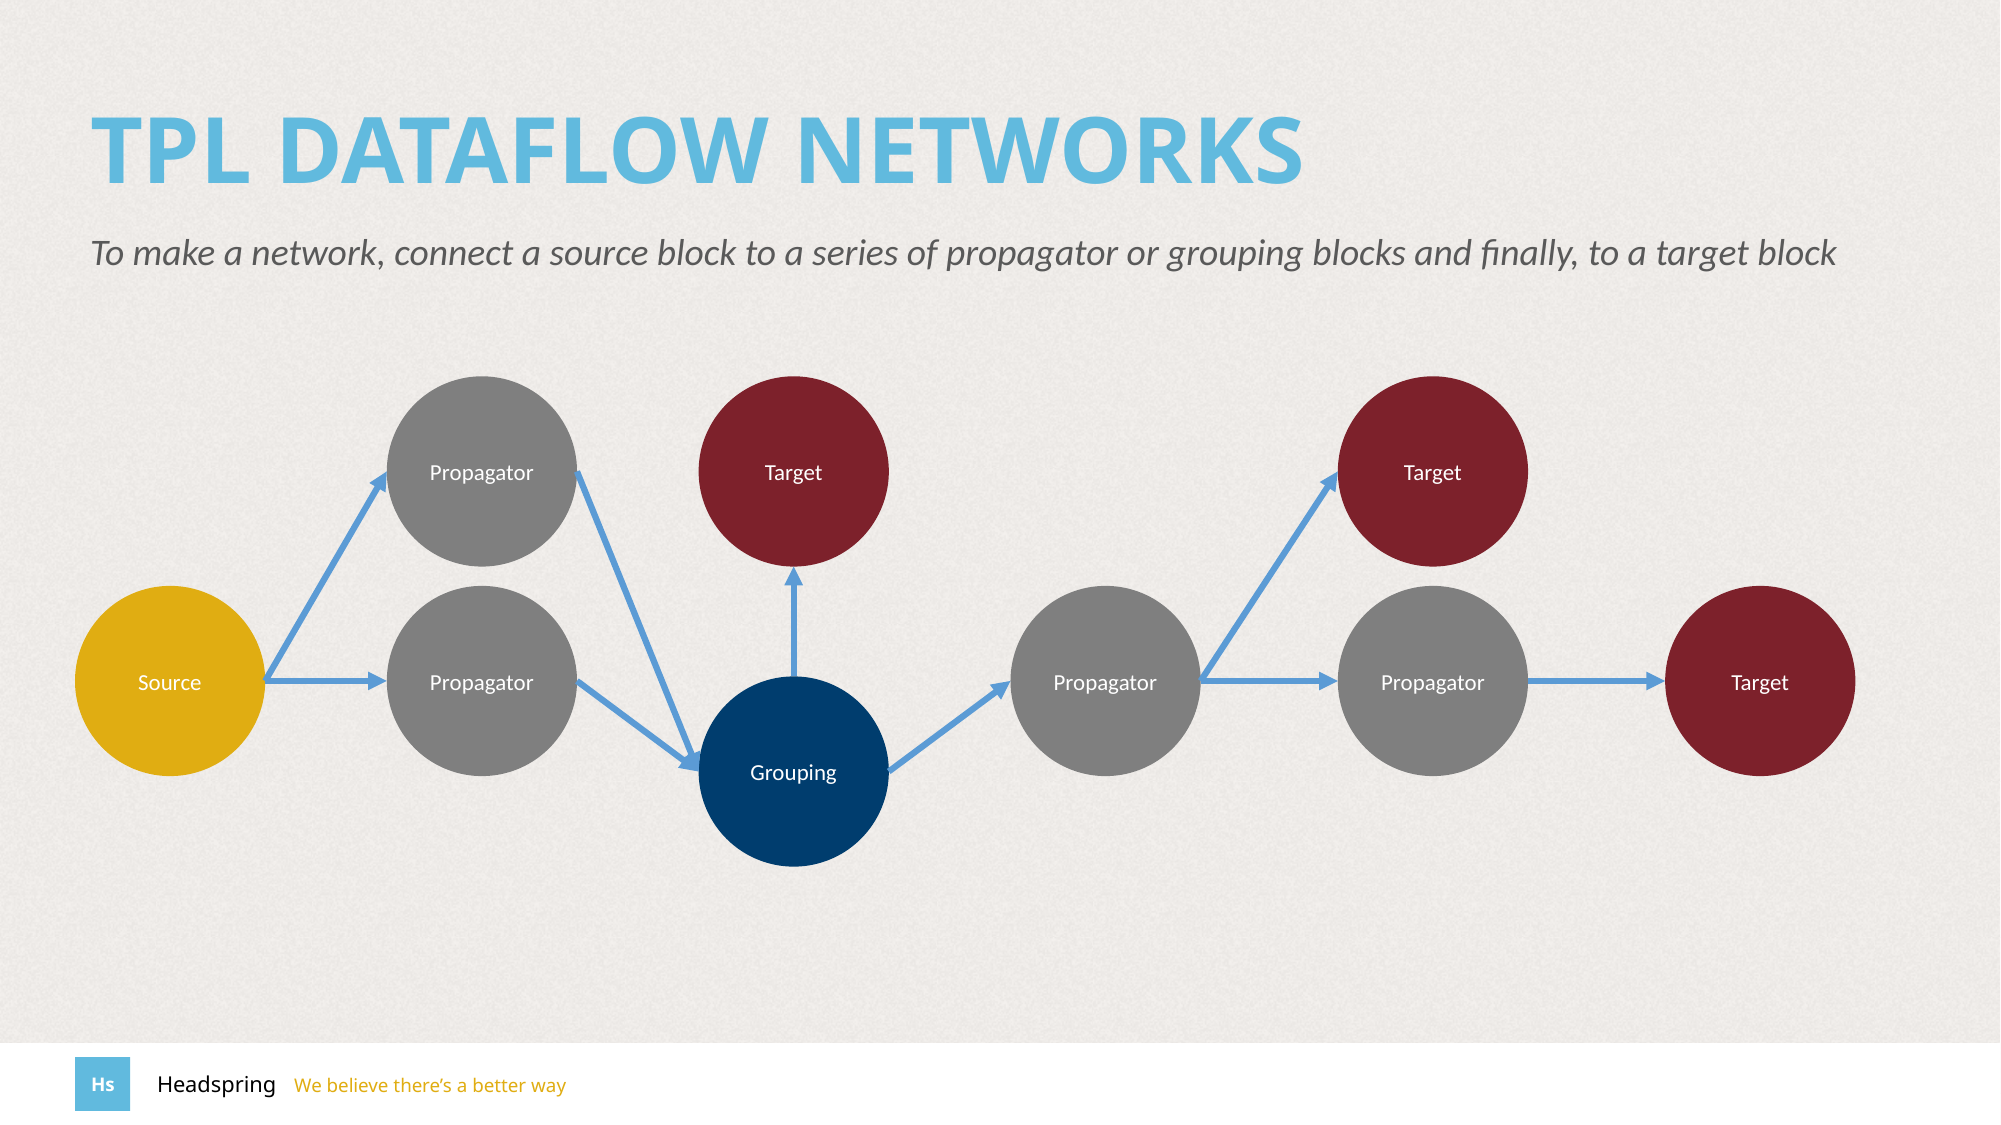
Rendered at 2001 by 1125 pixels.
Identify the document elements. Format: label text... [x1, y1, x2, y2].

title TPL Dataflow networks [75, 59, 1863, 225]
picture [0, 0, 2001, 1125]
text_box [888, 680, 1011, 772]
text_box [74, 376, 1856, 867]
text_box To make a network, connect a source block to a series of propagator or grouping blocks and finally, to a target block [74, 225, 1863, 348]
